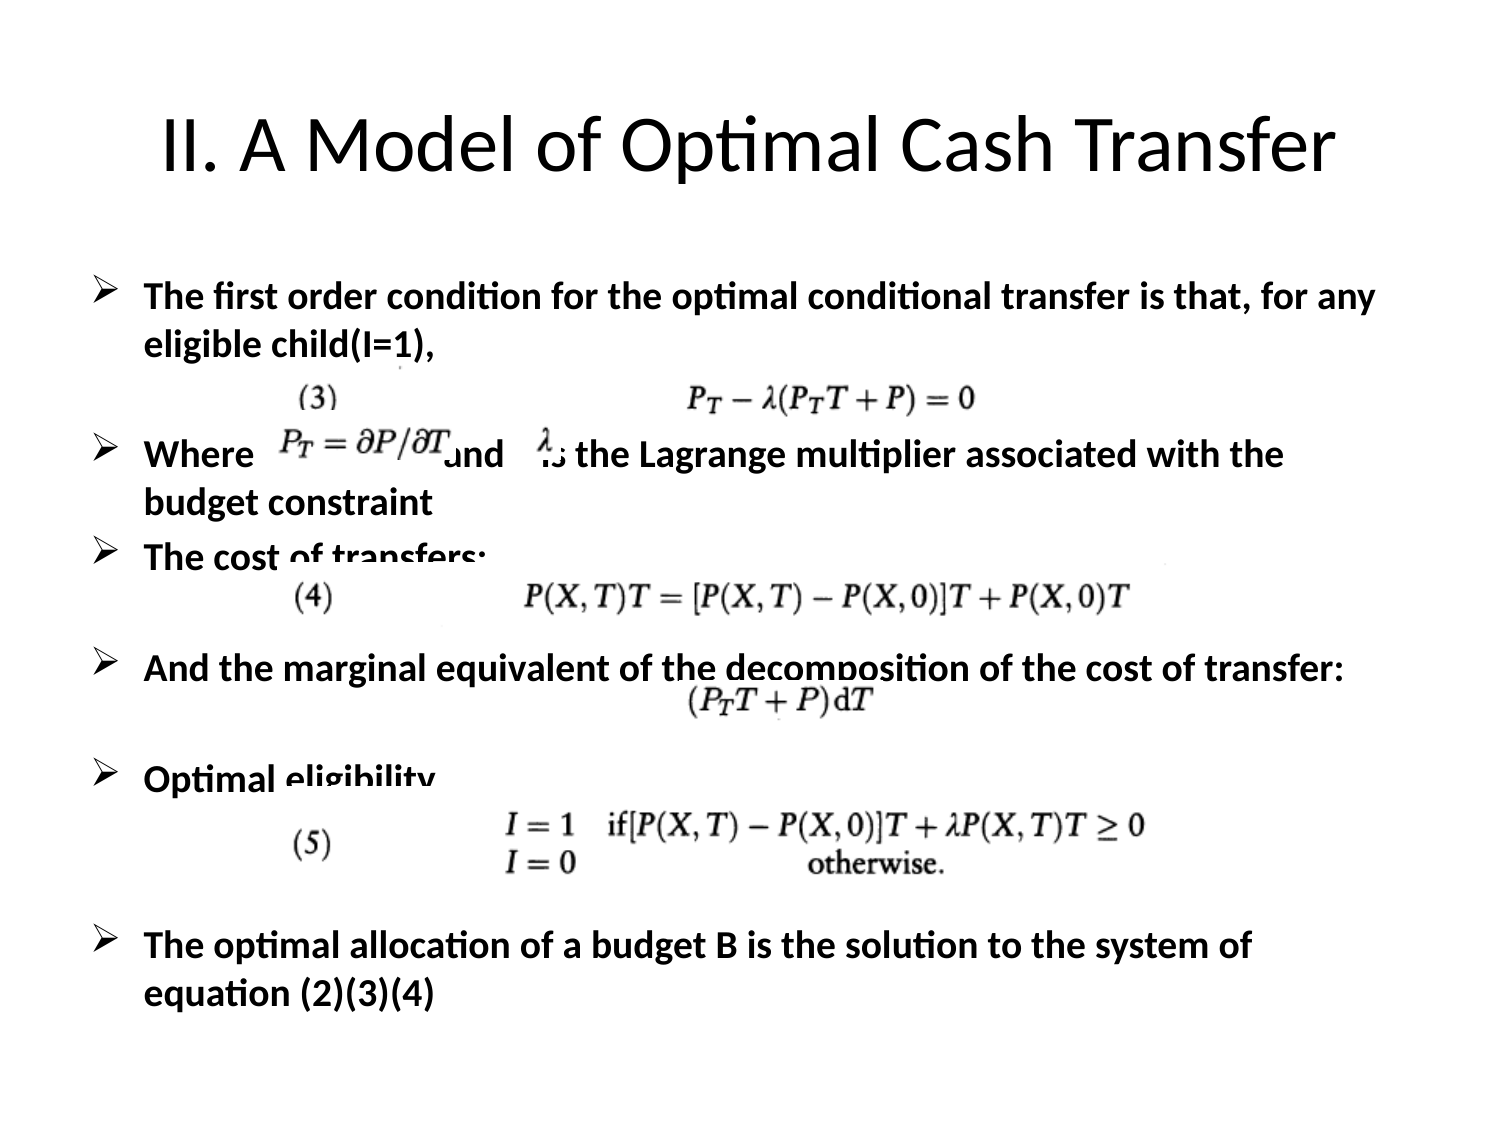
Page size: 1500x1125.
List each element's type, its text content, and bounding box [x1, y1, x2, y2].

picture [277, 562, 1235, 635]
title II. A Model of Optimal Cash Transfer [75, 45, 1425, 233]
list The first order condition for the optimal conditional transfer is that, for any eligible child(I=1), Where and is the Lagrange multiplier associated with the budget constraint The cost of transfers: And the marginal equivalent of the decomposition of the cost of transfer: Optimal eligibility The optimal allocation of a budget B is the solution to the system of equation (2)(3)(4) [75, 262, 1425, 1035]
picture [678, 680, 883, 722]
picture [277, 360, 1193, 460]
picture [277, 786, 1202, 891]
